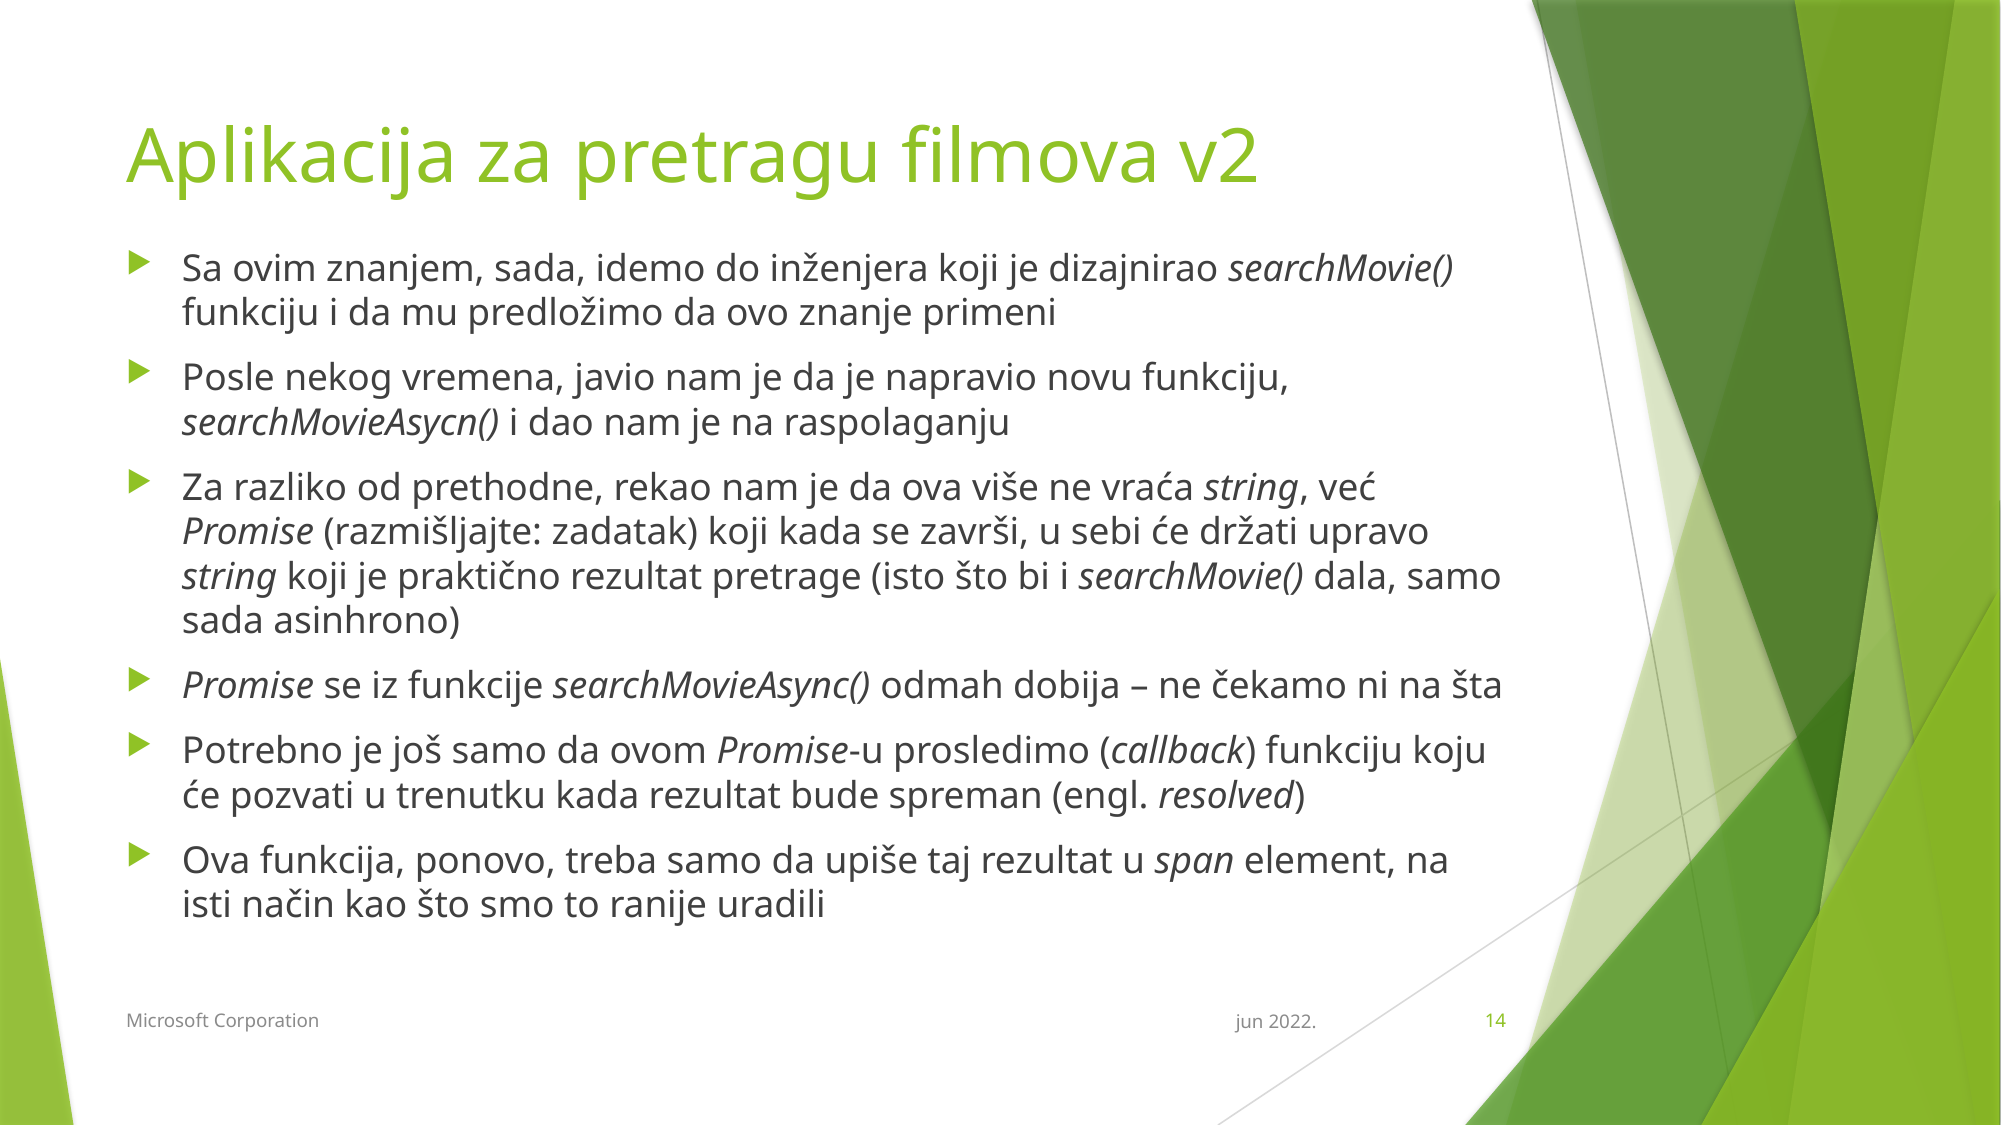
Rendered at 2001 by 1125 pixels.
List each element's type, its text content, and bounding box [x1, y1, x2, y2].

slide_number 14 [1409, 991, 1522, 1051]
list Sa ovim znanjem, sada, idemo do inženjera koji je dizajnirao searchMovie() funkciju i da mu predložimo da ovo znanje primeni Posle nekog vremena, javio nam je da je napravio novu funkciju, searchMovieAsycn() i dao nam je na raspolaganju Za razliko od prethodne, rekao nam je da ova više ne vraća string, već Promise (razmišljajte: zadatak) koji kada se završi, u sebi će držati upravo string koji je praktično rezultat pretrage (isto što bi i searchMovie() dala, samo sada asinhrono) Promise se iz funkcije searchMovieAsync() odmah dobija – ne čekamo ni na šta Potrebno je još samo da ovom Promise-u prosledimo (callback) funkciju koju će pozvati u trenutku kada rezultat bude spreman (engl. resolved) Ova funkcija, ponovo, treba samo da upiše taj rezultat u span element, na isti način kao što smo to ranije uradili [111, 236, 1522, 980]
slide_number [1181, 991, 1332, 1051]
footer Microsoft Corporation [111, 991, 1145, 1051]
title Aplikacija za pretragu filmova v2 [111, 99, 1522, 215]
